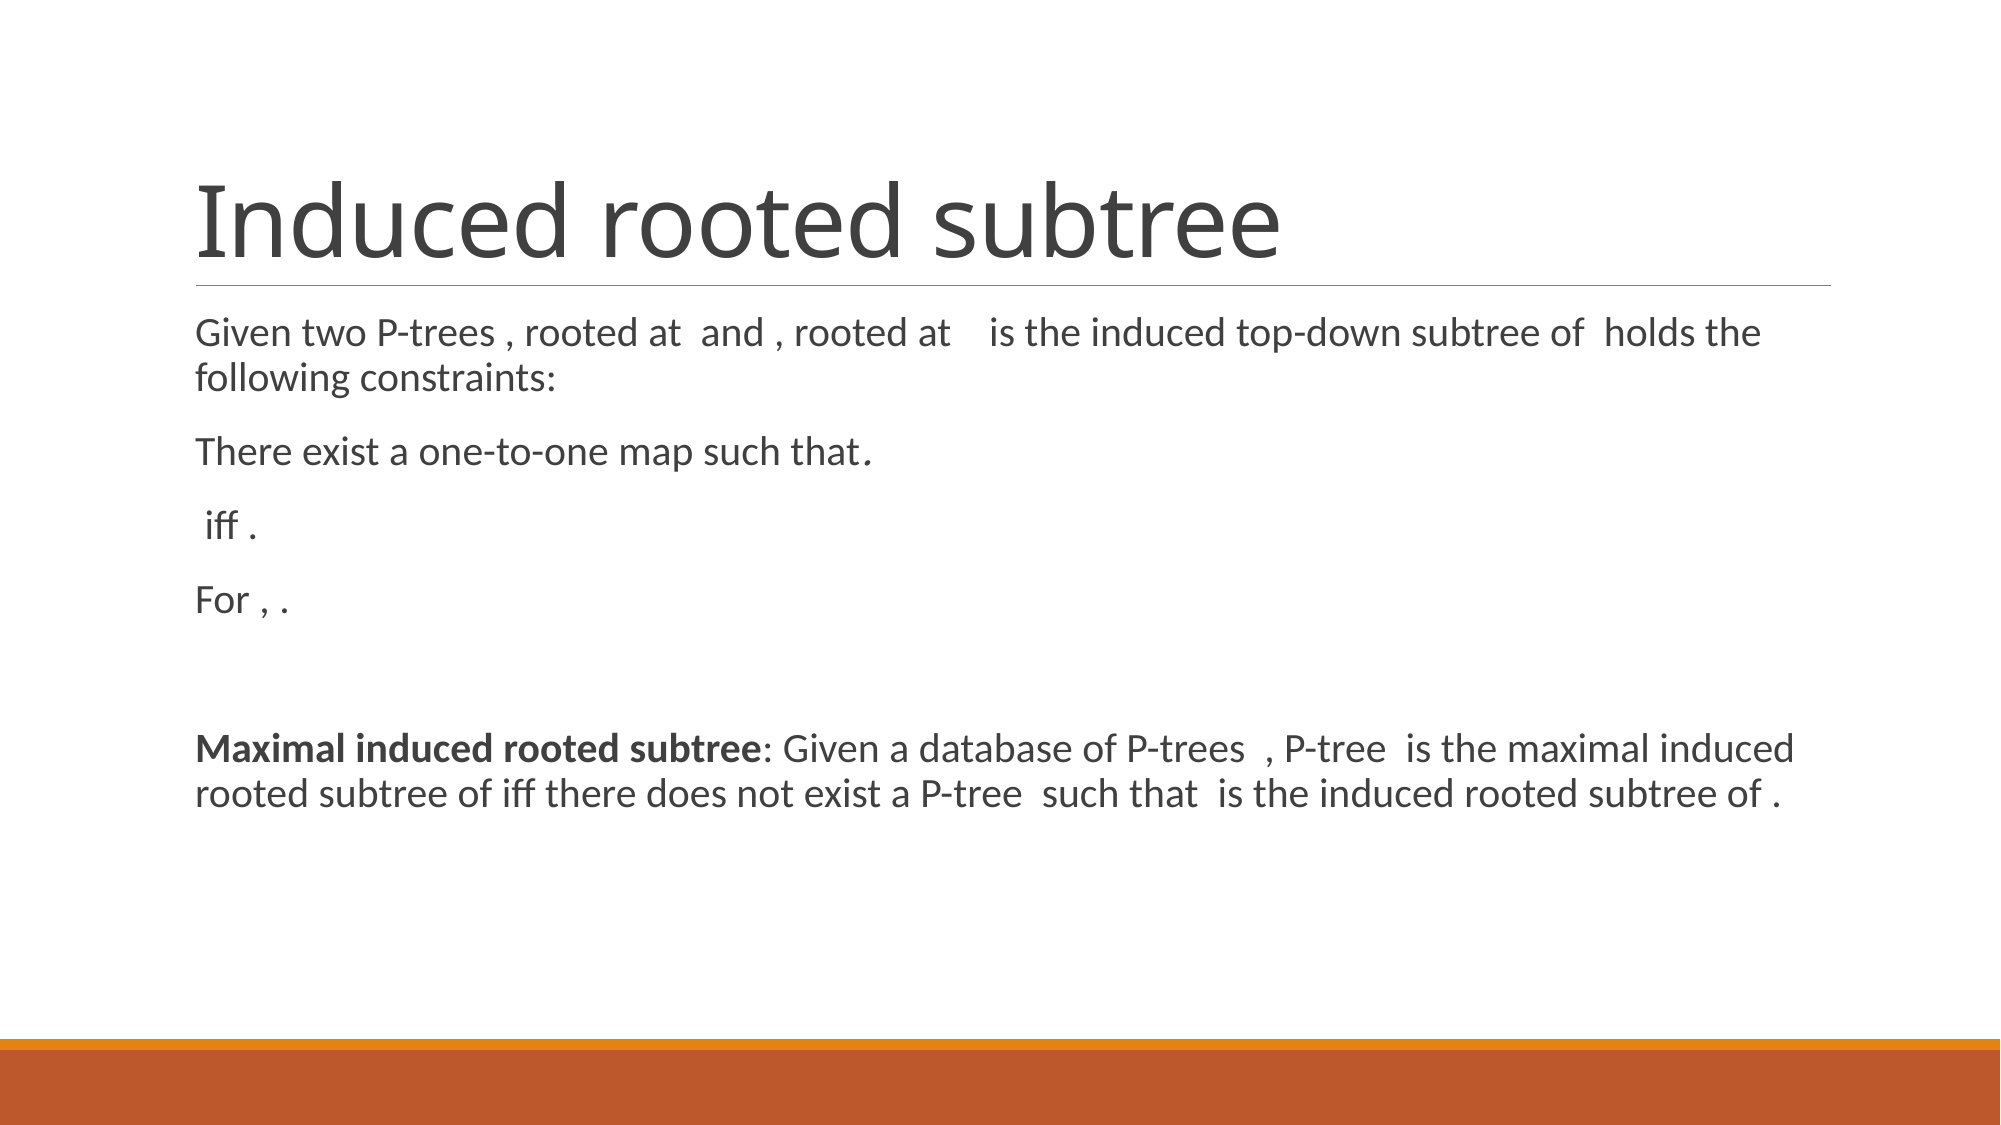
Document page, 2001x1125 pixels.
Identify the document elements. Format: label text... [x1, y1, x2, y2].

title Induced rooted subtree [180, 47, 1830, 285]
